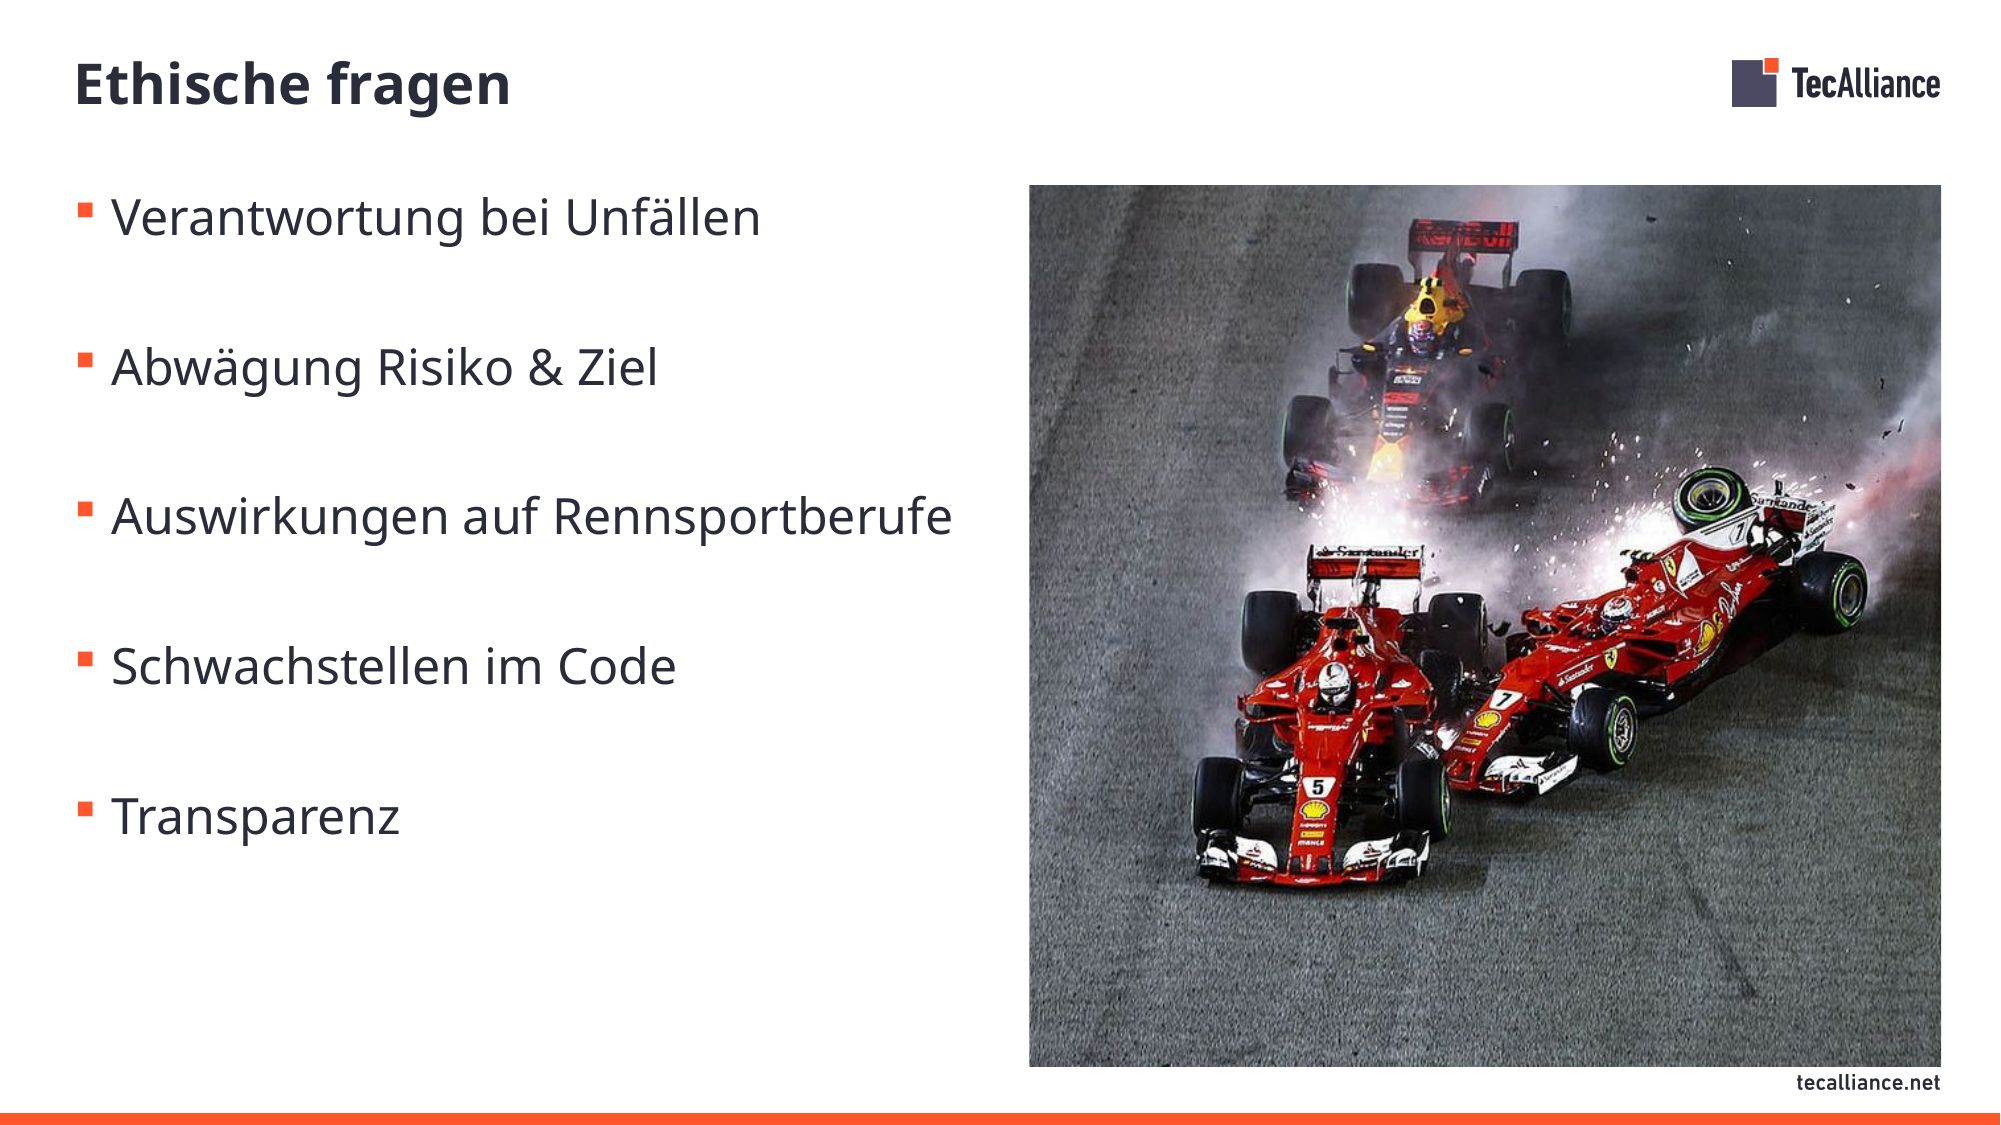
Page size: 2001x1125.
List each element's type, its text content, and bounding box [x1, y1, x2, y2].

picture [1732, 58, 1940, 107]
list Verantwortung bei Unfällen Abwägung Risiko & Ziel Auswirkungen auf Rennsportberufe Schwachstellen im Code Transparenz [58, 185, 971, 1067]
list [1029, 185, 1942, 1067]
title Ethische fragen [58, 48, 1674, 127]
picture [1797, 1074, 1940, 1090]
